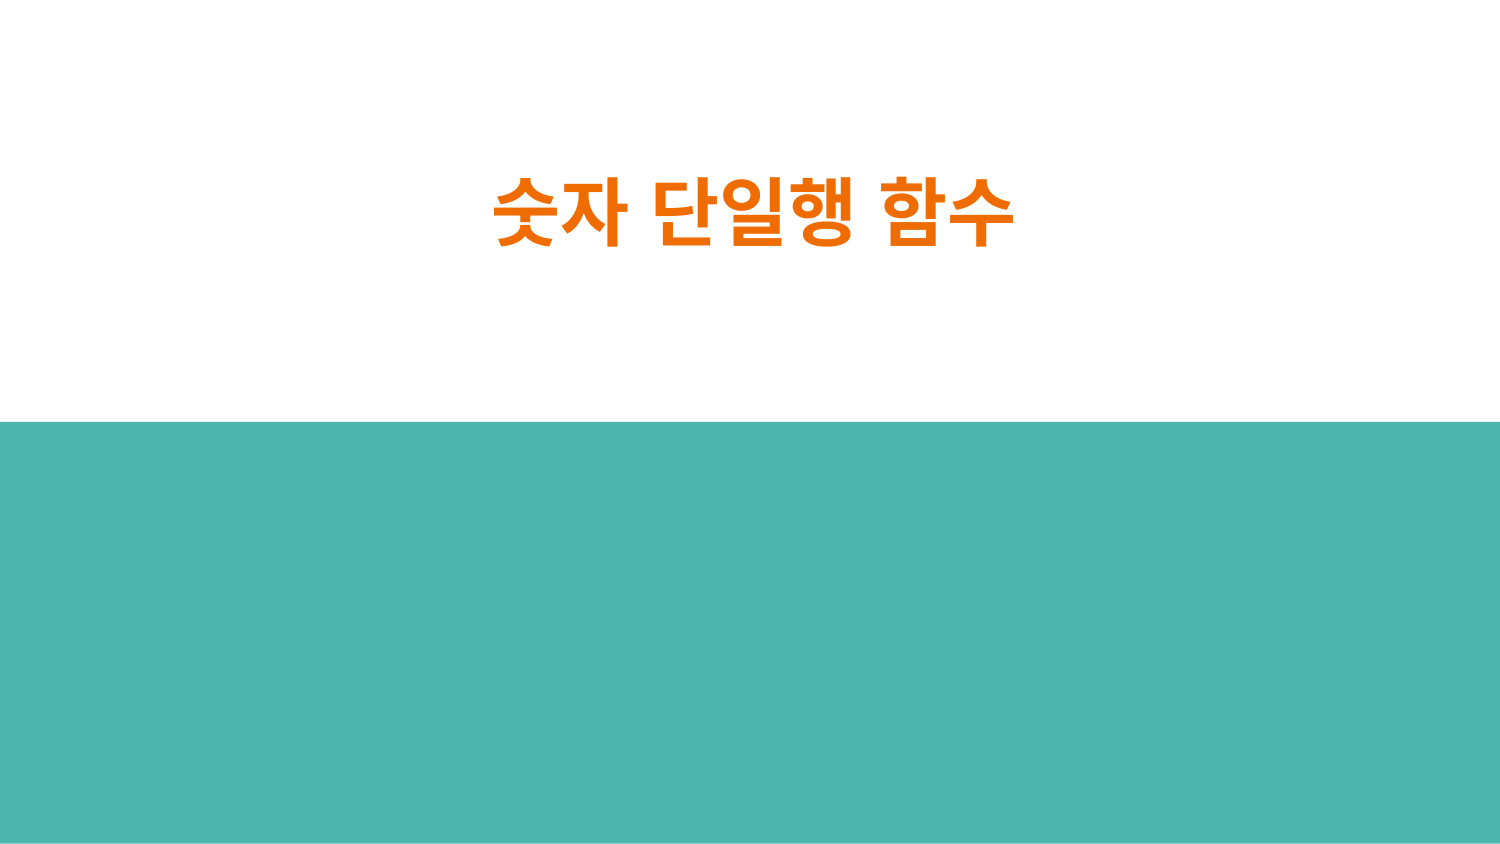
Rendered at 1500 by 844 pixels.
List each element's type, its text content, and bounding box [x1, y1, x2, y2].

title 숫자 단일행 함수 [51, 133, 1458, 289]
